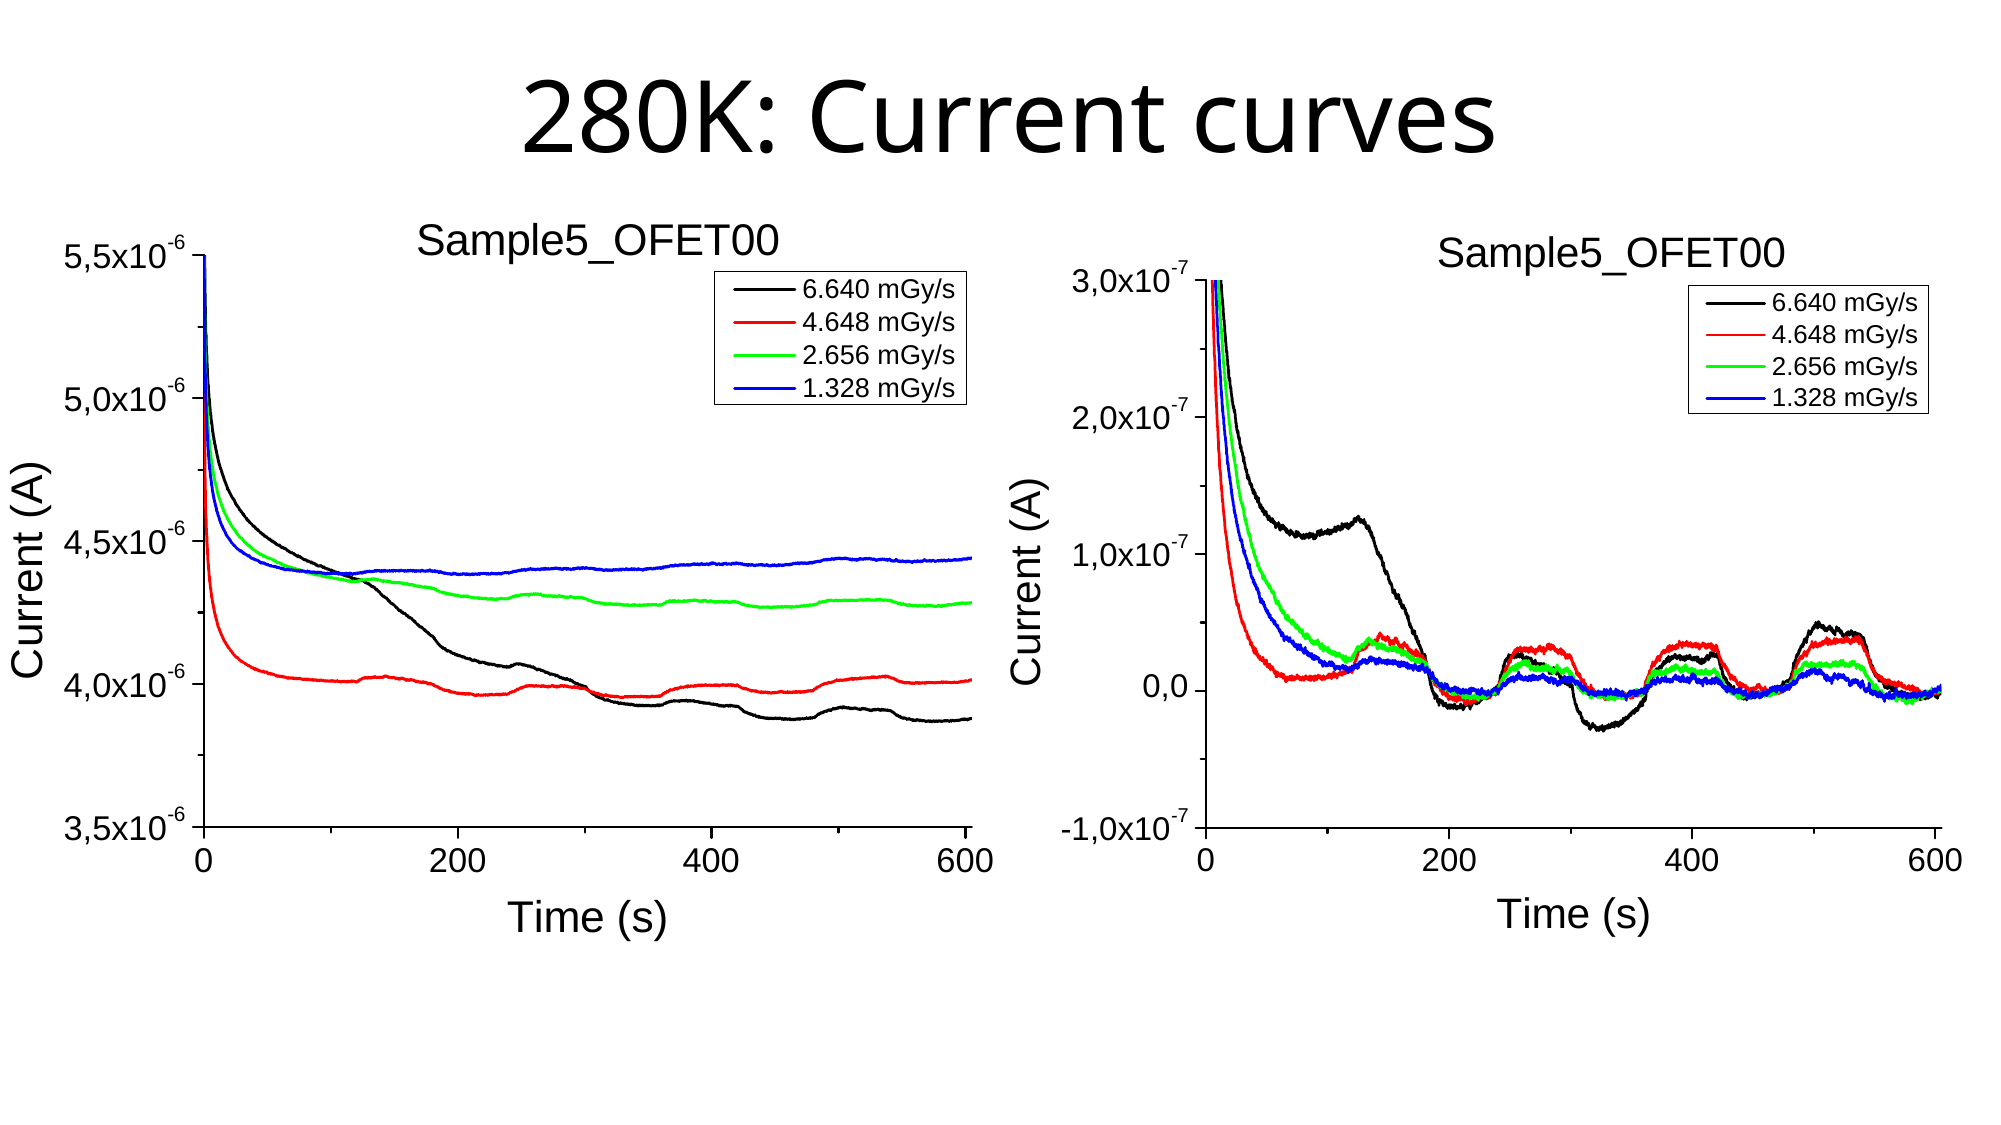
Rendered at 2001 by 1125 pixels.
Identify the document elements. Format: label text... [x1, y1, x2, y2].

picture [0, 220, 1972, 945]
title 280K: Current curves [147, 11, 1873, 228]
